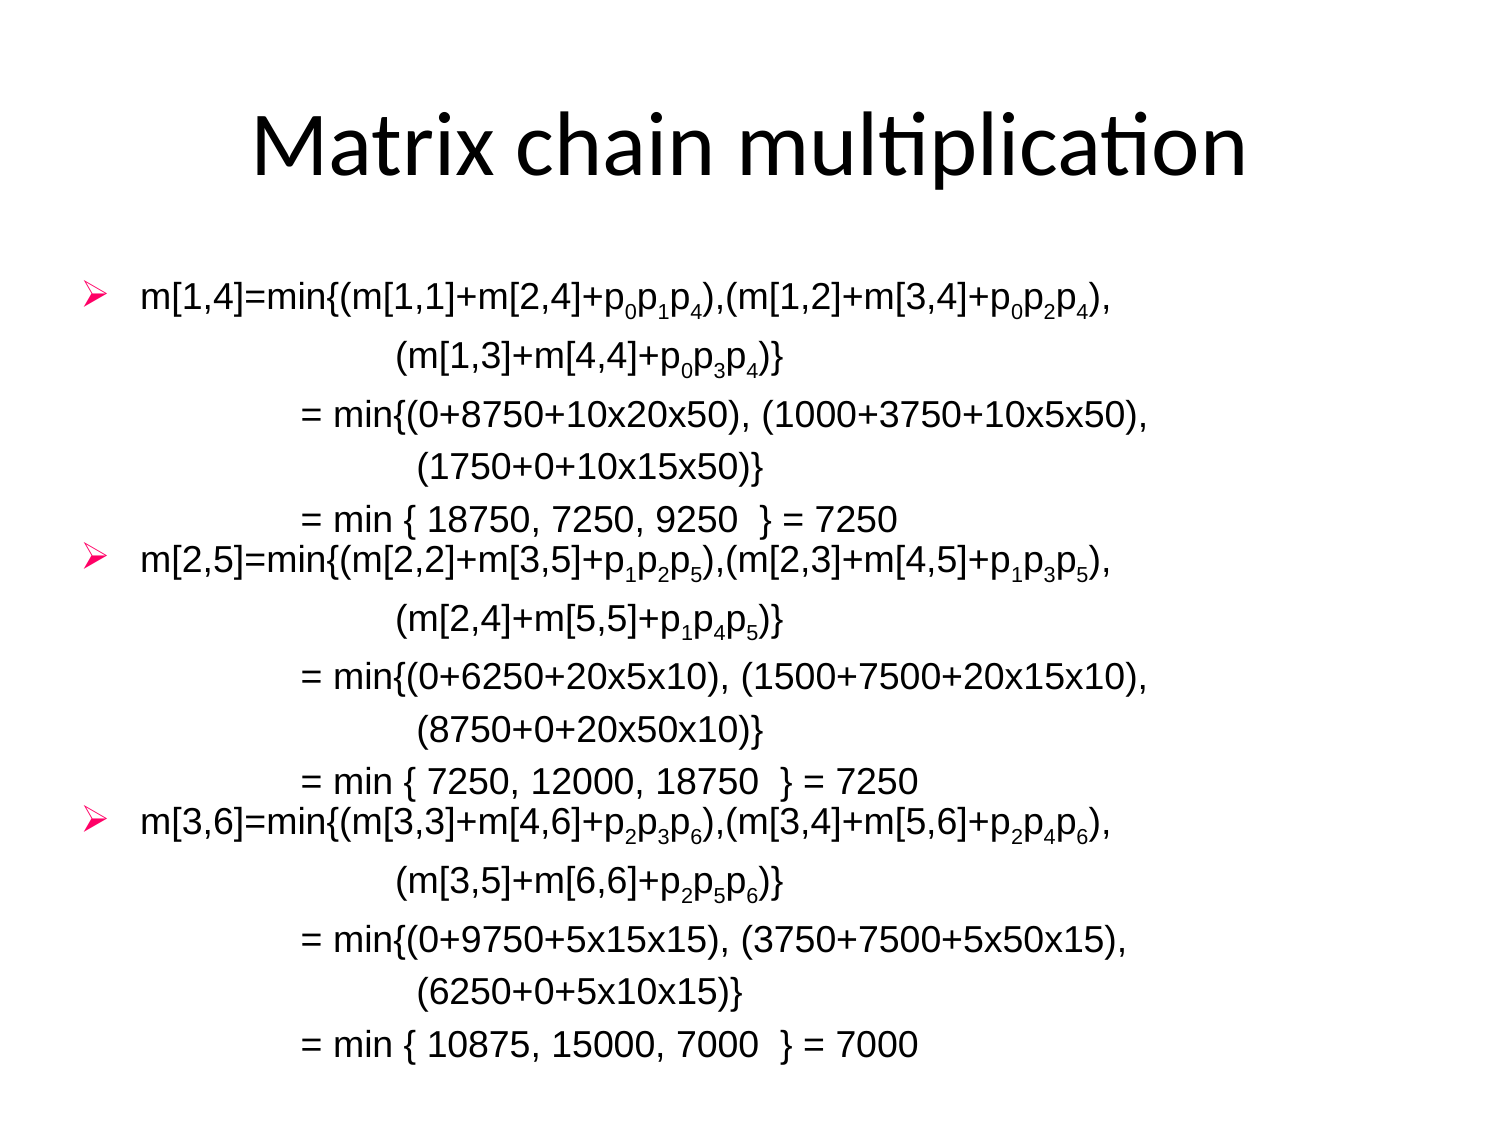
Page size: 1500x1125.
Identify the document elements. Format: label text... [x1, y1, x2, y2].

text_box m[3,6]=min{(m[3,3]+m[4,6]+p2p3p6),(m[3,4]+m[5,6]+p2p4p6), (m[3,5]+m[6,6]+p2p5p6)} = min{(0+9750+5x15x15), (3750+7500+5x50x15), (6250+0+5x10x15)} = min { 10875, 15000, 7000 } = 7000 [65, 790, 1191, 1053]
text_box m[2,5]=min{(m[2,2]+m[3,5]+p1p2p5),(m[2,3]+m[4,5]+p1p3p5), (m[2,4]+m[5,5]+p1p4p5)} = min{(0+6250+20x5x10), (1500+7500+20x15x10), (8750+0+20x50x10)} = min { 7250, 12000, 18750 } = 7250 [65, 527, 1191, 790]
title Matrix chain multiplication [75, 45, 1425, 233]
text_box m[1,4]=min{(m[1,1]+m[2,4]+p0p1p4),(m[1,2]+m[3,4]+p0p2p4), (m[1,3]+m[4,4]+p0p3p4)} = min{(0+8750+10x20x50), (1000+3750+10x5x50), (1750+0+10x15x50)} = min { 18750, 7250, 9250 } = 7250 [65, 265, 1191, 527]
